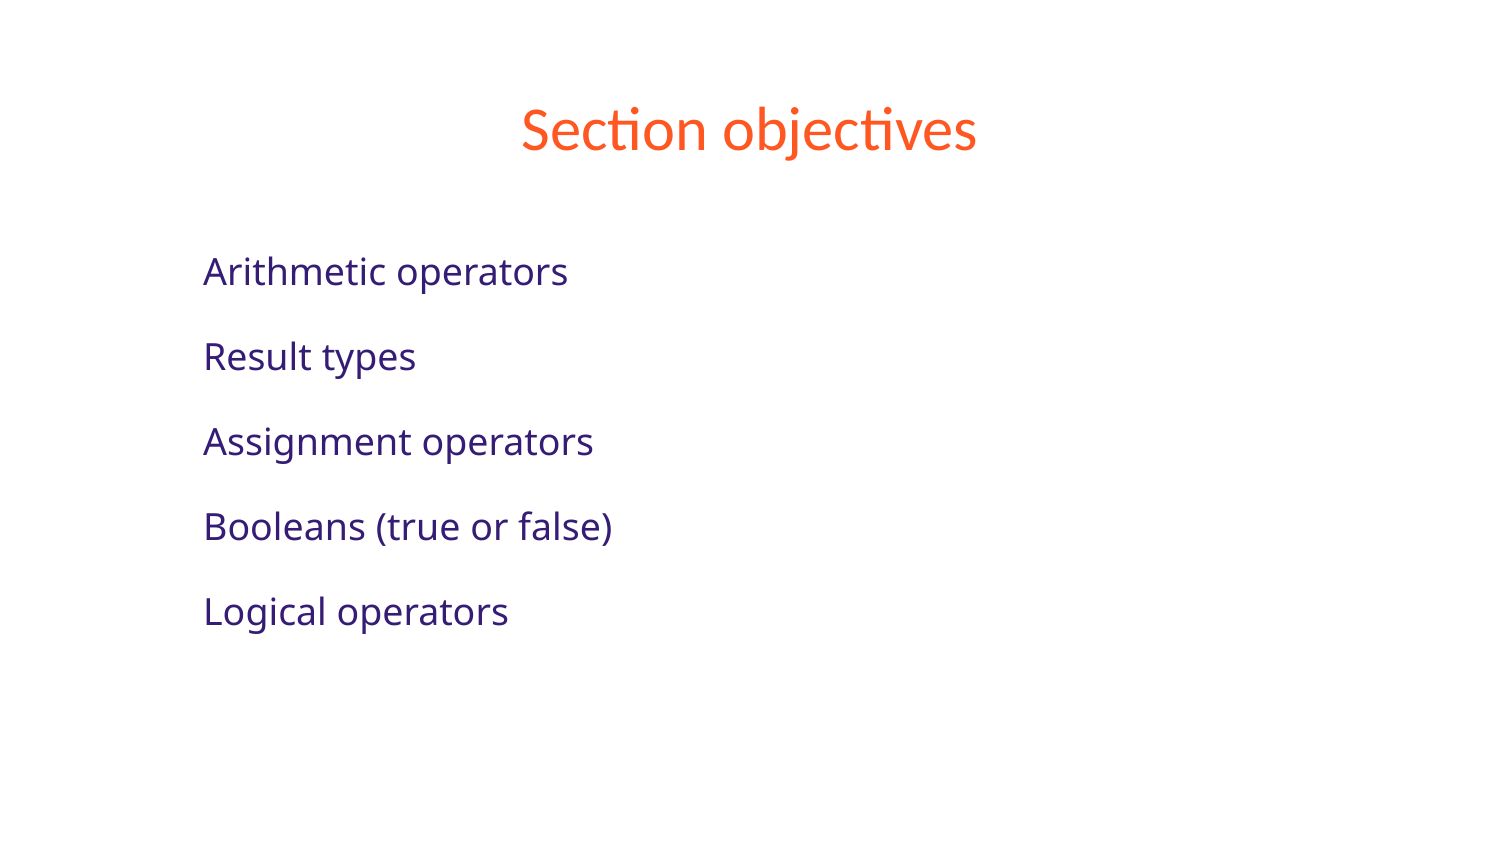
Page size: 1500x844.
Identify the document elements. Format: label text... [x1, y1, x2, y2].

title Section objectives [51, 72, 1449, 167]
list Arithmetic operators Result types Assignment operators Booleans (true or false) Logical operators [188, 225, 1389, 787]
